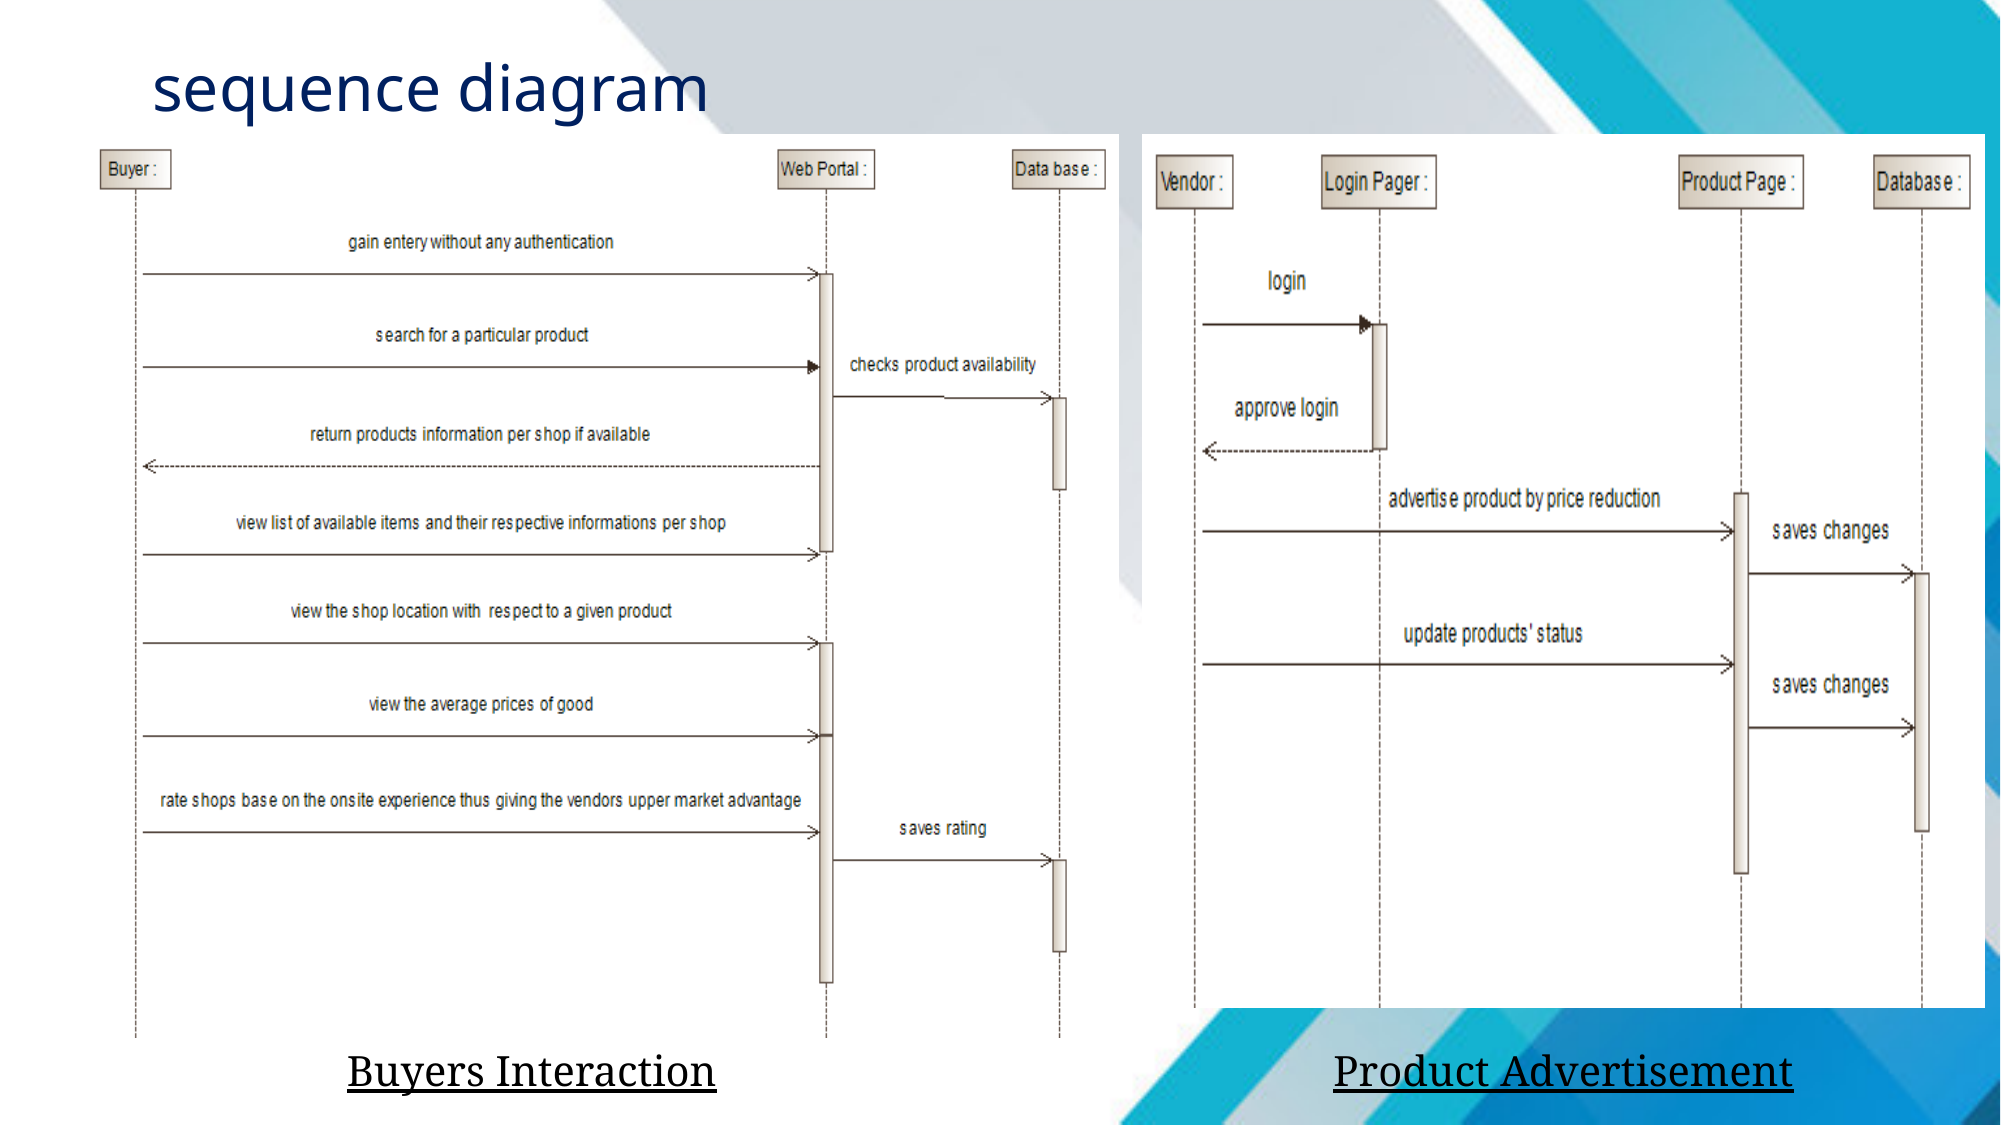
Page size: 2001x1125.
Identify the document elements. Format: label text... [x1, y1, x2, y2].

picture [0, 0, 2001, 1125]
text_box sequence diagram [137, 49, 926, 134]
text_box Buyers Interaction [332, 1038, 732, 1102]
text_box Product Advertisement [1318, 1037, 1809, 1102]
